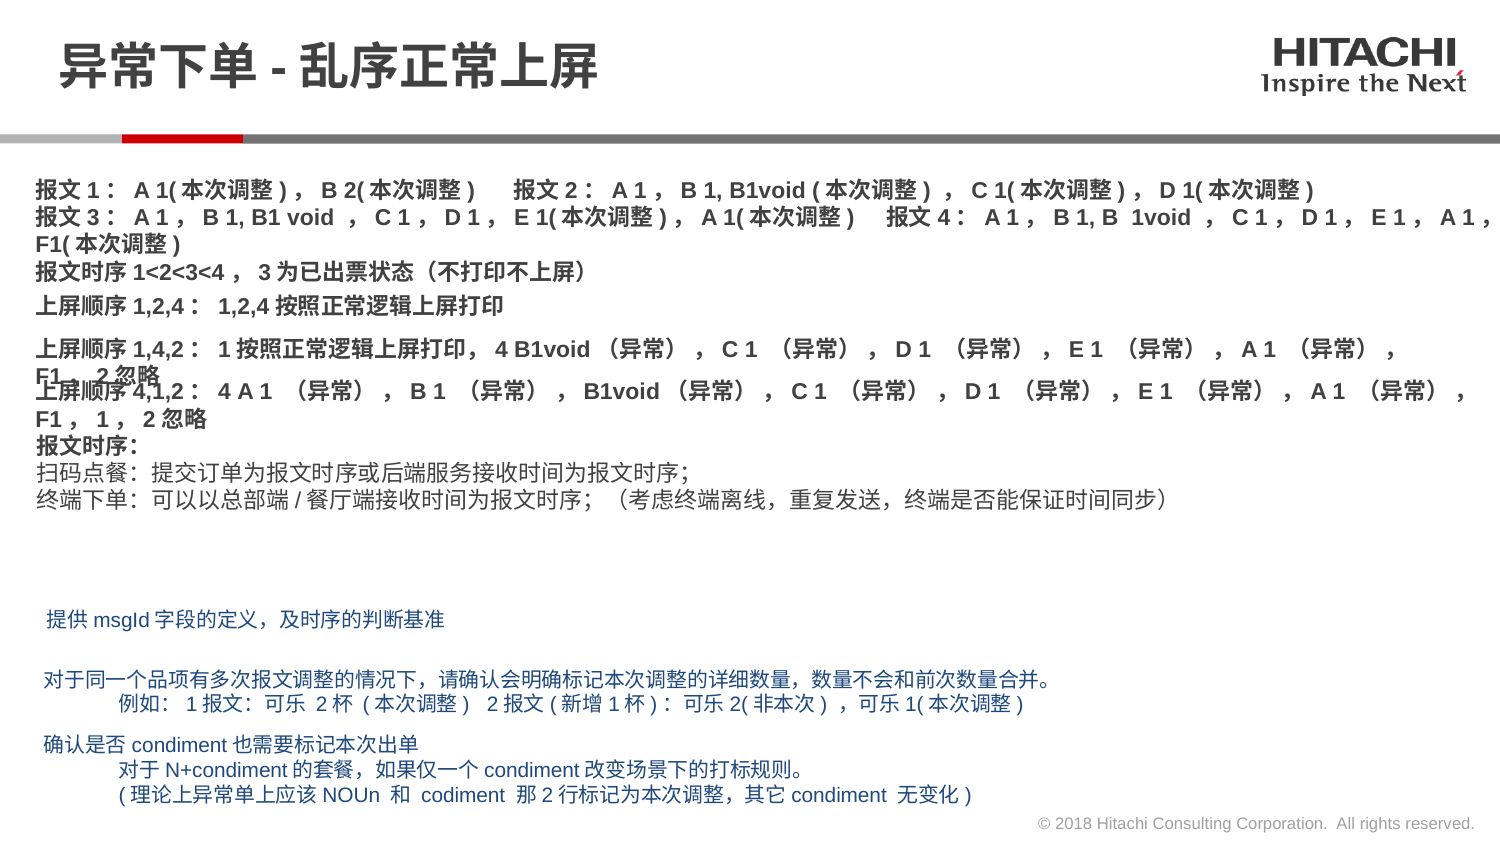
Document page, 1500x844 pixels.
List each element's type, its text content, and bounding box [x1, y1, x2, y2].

text_box 报文时序： 扫码点餐：提交订单为报文时序或后端服务接收时间为报文时序； 终端下单：可以以总部端/餐厅端接收时间为报文时序；（考虑终端离线，重复发送，终端是否能保证时间同步） [21, 423, 1196, 521]
title 异常下单-乱序正常上屏 [43, 8, 1200, 129]
text_box 上屏顺序1,4,2：1按照正常逻辑上屏打印，4 B1void（异常） ，C 1 （异常） ，D 1 （异常） ，E 1 （异常） ，A 1 （异常） ， F1，2忽略 [20, 326, 1429, 369]
text_box 提供msgId字段的定义，及时序的判断基准 [32, 598, 461, 639]
text_box 上屏顺序1,2,4：1,2,4按照正常逻辑上屏打印 [20, 283, 1145, 326]
picture [1261, 37, 1466, 96]
text_box 上屏顺序4,1,2：4 A 1 （异常） ，B 1 （异常） ，B1void（异常） ，C 1 （异常） ，D 1 （异常） ，E 1 （异常） ，A 1 （异常） ， F1，1，2忽略 [20, 369, 1500, 440]
text_box 确认是否condiment也需要标记本次出单 对于N+condiment的套餐，如果仅一个condiment改变场景下的打标规则。 (理论上异常单上应该NOUn 和 codiment 那2行标记为本次调整，其它condiment 无变化) [28, 724, 1283, 815]
text_box 报文1：A 1(本次调整)，B 2(本次调整) 报文2：A 1，B 1, B1void (本次调整) ，C 1(本次调整)，D 1(本次调整) 报文3：A 1，B 1, B1 void ，C 1，D 1，E 1(本次调整)，A 1(本次调整) 报文4：A 1，B 1, B 1void ，C 1，D 1，E 1，A 1，F1(本次调整) 报文时序1<2<3<4，3为已出票状态（不打印不上屏） [20, 167, 1500, 293]
text_box 对于同一个品项有多次报文调整的情况下，请确认会明确标记本次调整的详细数量，数量不会和前次数量合并。 例如：1报文：可乐 2杯 (本次调整) 2报文(新增1杯)：可乐2(非本次) ，可乐1(本次调整) [28, 658, 1500, 724]
